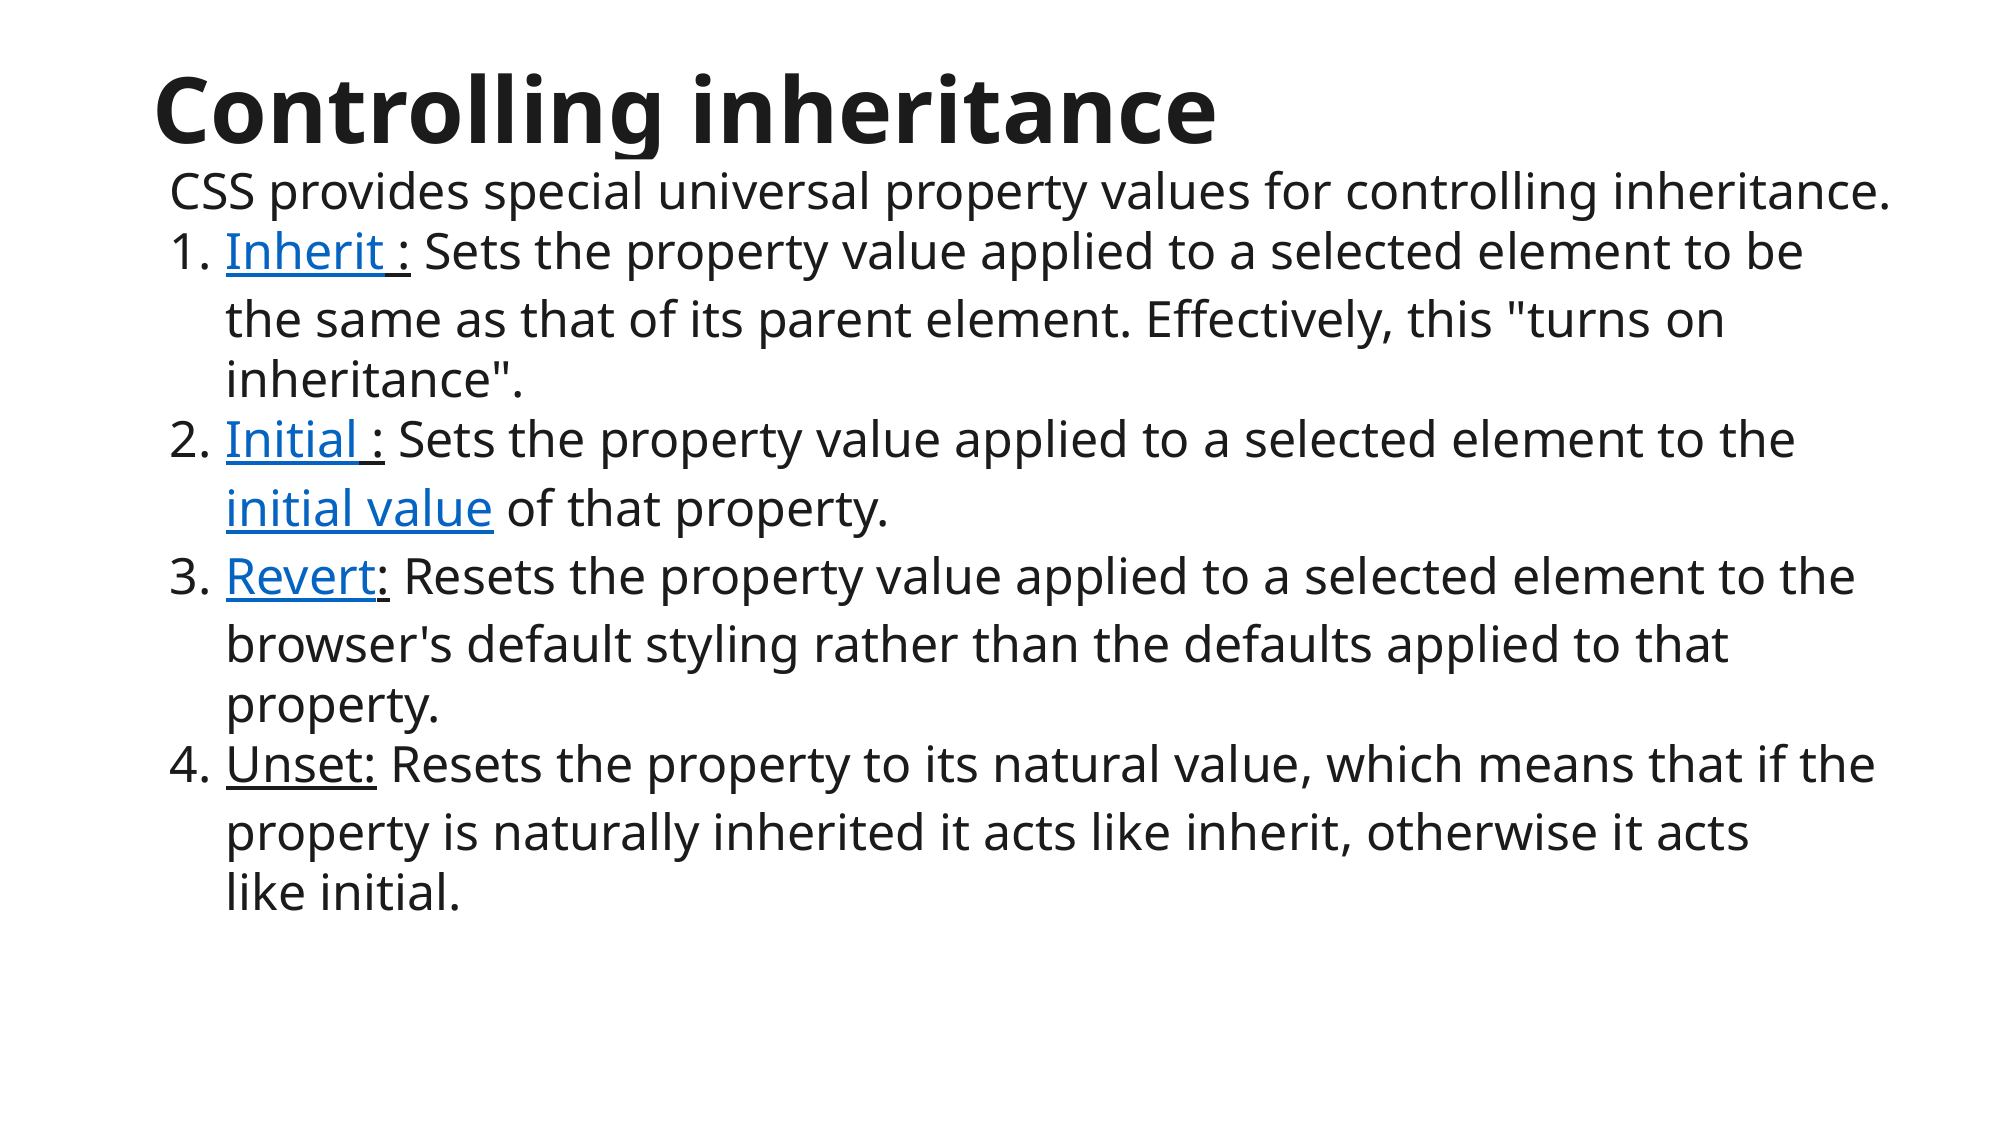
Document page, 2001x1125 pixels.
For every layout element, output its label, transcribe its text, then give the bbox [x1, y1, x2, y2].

list CSS provides special universal property values for controlling inheritance. Inherit : Sets the property value applied to a selected element to be the same as that of its parent element. Effectively, this "turns on inheritance". Initial : Sets the property value applied to a selected element to the initial value of that property. Revert: Resets the property value applied to a selected element to the browser's default styling rather than the defaults applied to that property. Unset: Resets the property to its natural value, which means that if the property is naturally inherited it acts like inherit, otherwise it acts like initial. [169, 159, 1895, 966]
title Controlling inheritance [137, 59, 1863, 278]
